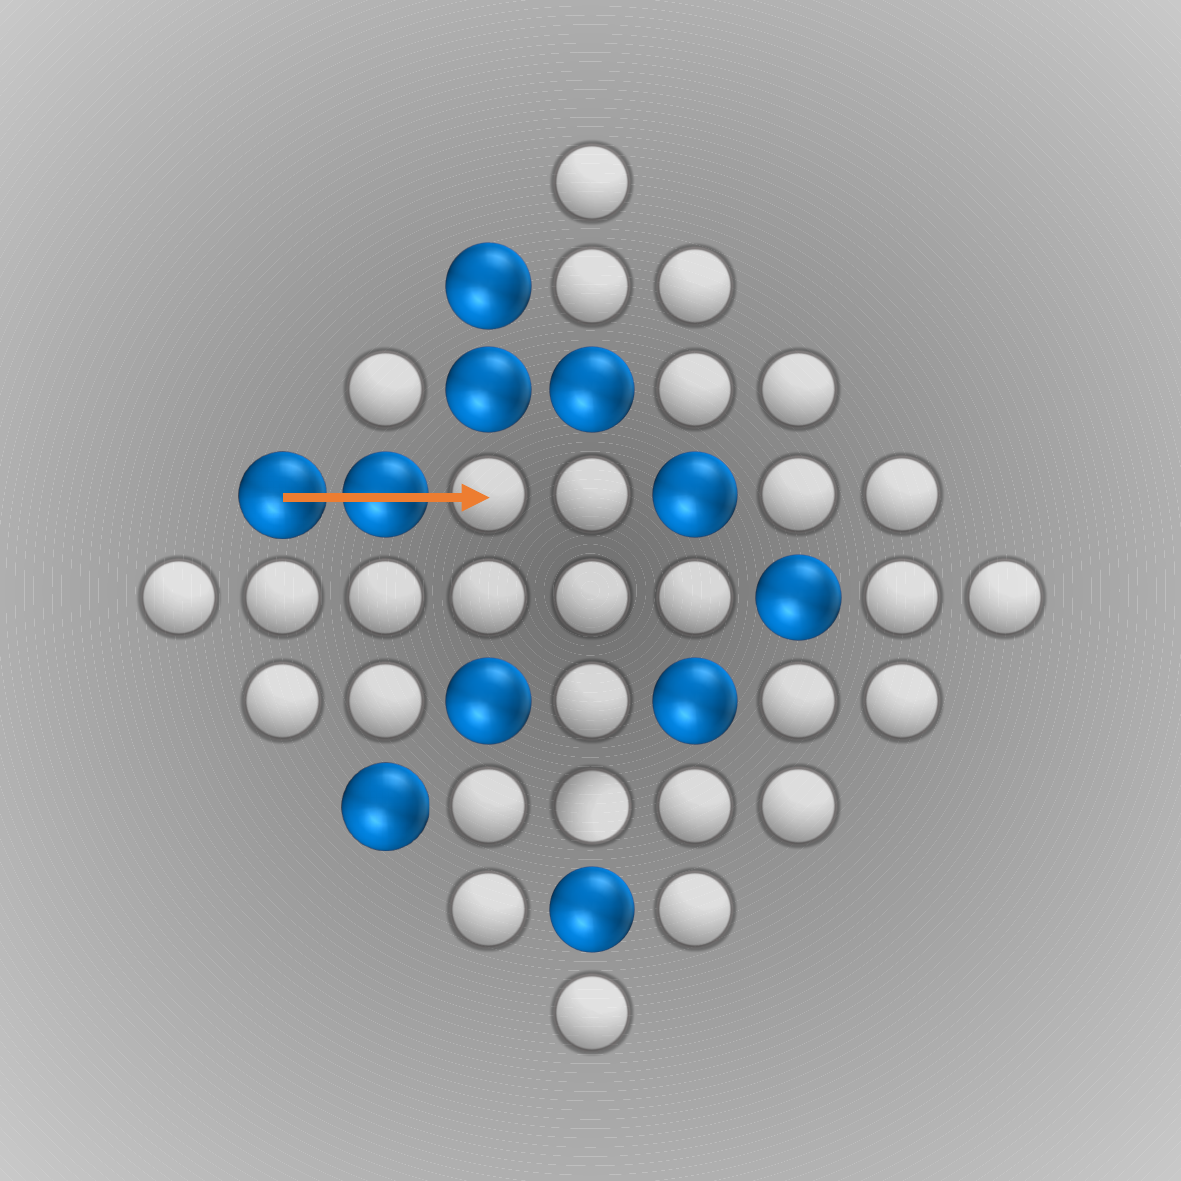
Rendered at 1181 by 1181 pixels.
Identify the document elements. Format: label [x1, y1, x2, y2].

picture [387, 450, 430, 539]
picture [341, 553, 430, 643]
picture [238, 553, 327, 643]
text_box [0, 0, 1181, 1181]
picture [754, 450, 843, 539]
picture [341, 450, 386, 539]
picture [548, 553, 636, 643]
picture [961, 553, 1049, 643]
picture [548, 968, 636, 1058]
picture [340, 761, 430, 851]
picture [651, 865, 739, 954]
picture [444, 656, 533, 746]
picture [135, 553, 223, 643]
picture [341, 656, 430, 746]
picture [651, 656, 739, 746]
picture [858, 656, 946, 746]
picture [651, 241, 739, 331]
picture [548, 865, 636, 954]
picture [858, 553, 946, 643]
picture [444, 345, 533, 434]
picture [754, 553, 843, 643]
picture [651, 450, 739, 539]
picture [548, 241, 636, 331]
picture [444, 553, 533, 643]
picture [754, 656, 843, 746]
picture [858, 450, 946, 539]
picture [651, 761, 739, 851]
picture [444, 761, 533, 851]
picture [548, 656, 636, 746]
picture [444, 865, 533, 954]
picture [651, 553, 739, 643]
picture [754, 345, 843, 434]
picture [237, 450, 327, 539]
picture [444, 241, 533, 331]
picture [651, 345, 739, 434]
picture [341, 345, 430, 434]
picture [548, 450, 636, 539]
picture [444, 450, 533, 539]
picture [754, 761, 843, 851]
picture [548, 345, 636, 434]
picture [238, 656, 327, 746]
picture [548, 761, 636, 851]
picture [548, 138, 636, 227]
